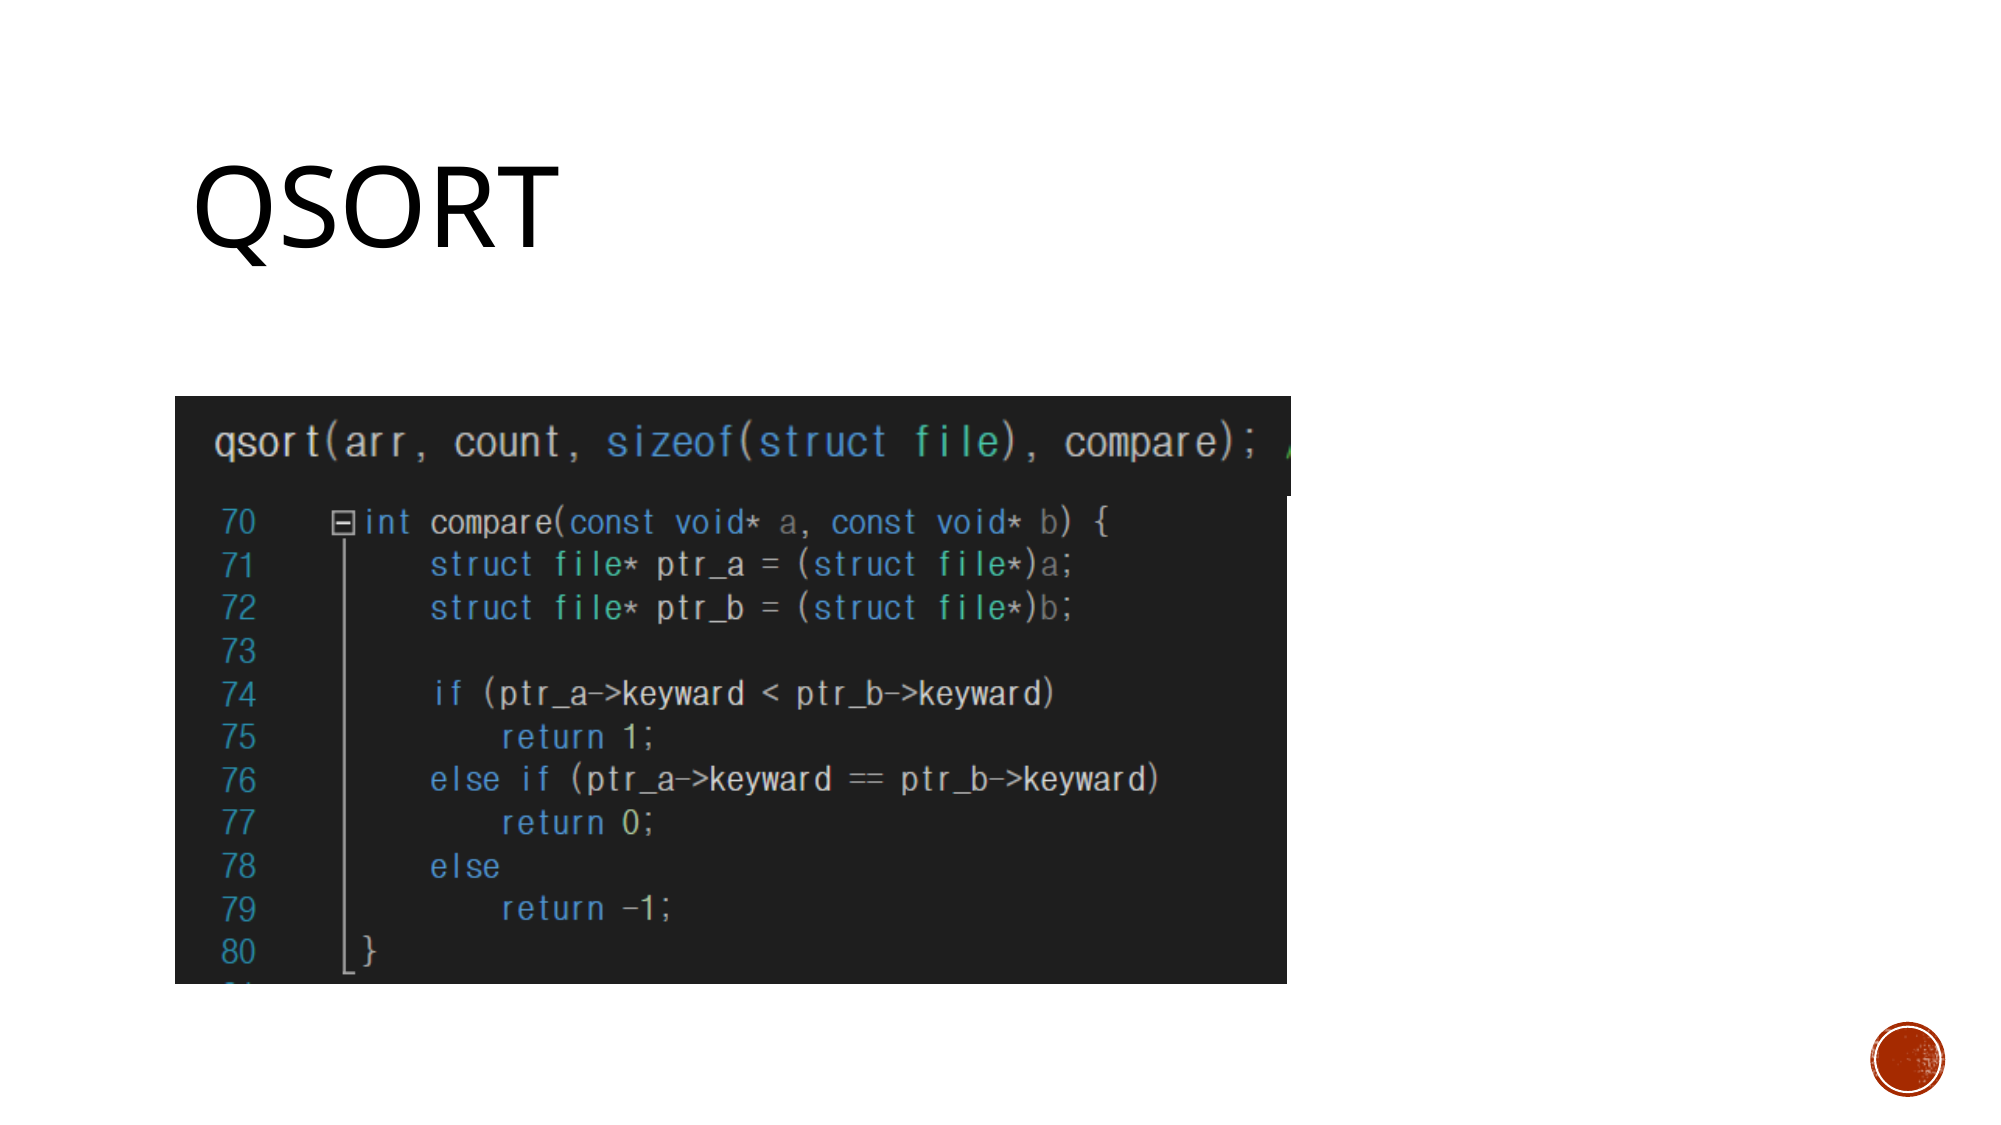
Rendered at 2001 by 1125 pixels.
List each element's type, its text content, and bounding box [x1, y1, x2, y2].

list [175, 499, 1285, 983]
title Qsort [175, 79, 1826, 344]
picture [175, 396, 1291, 496]
